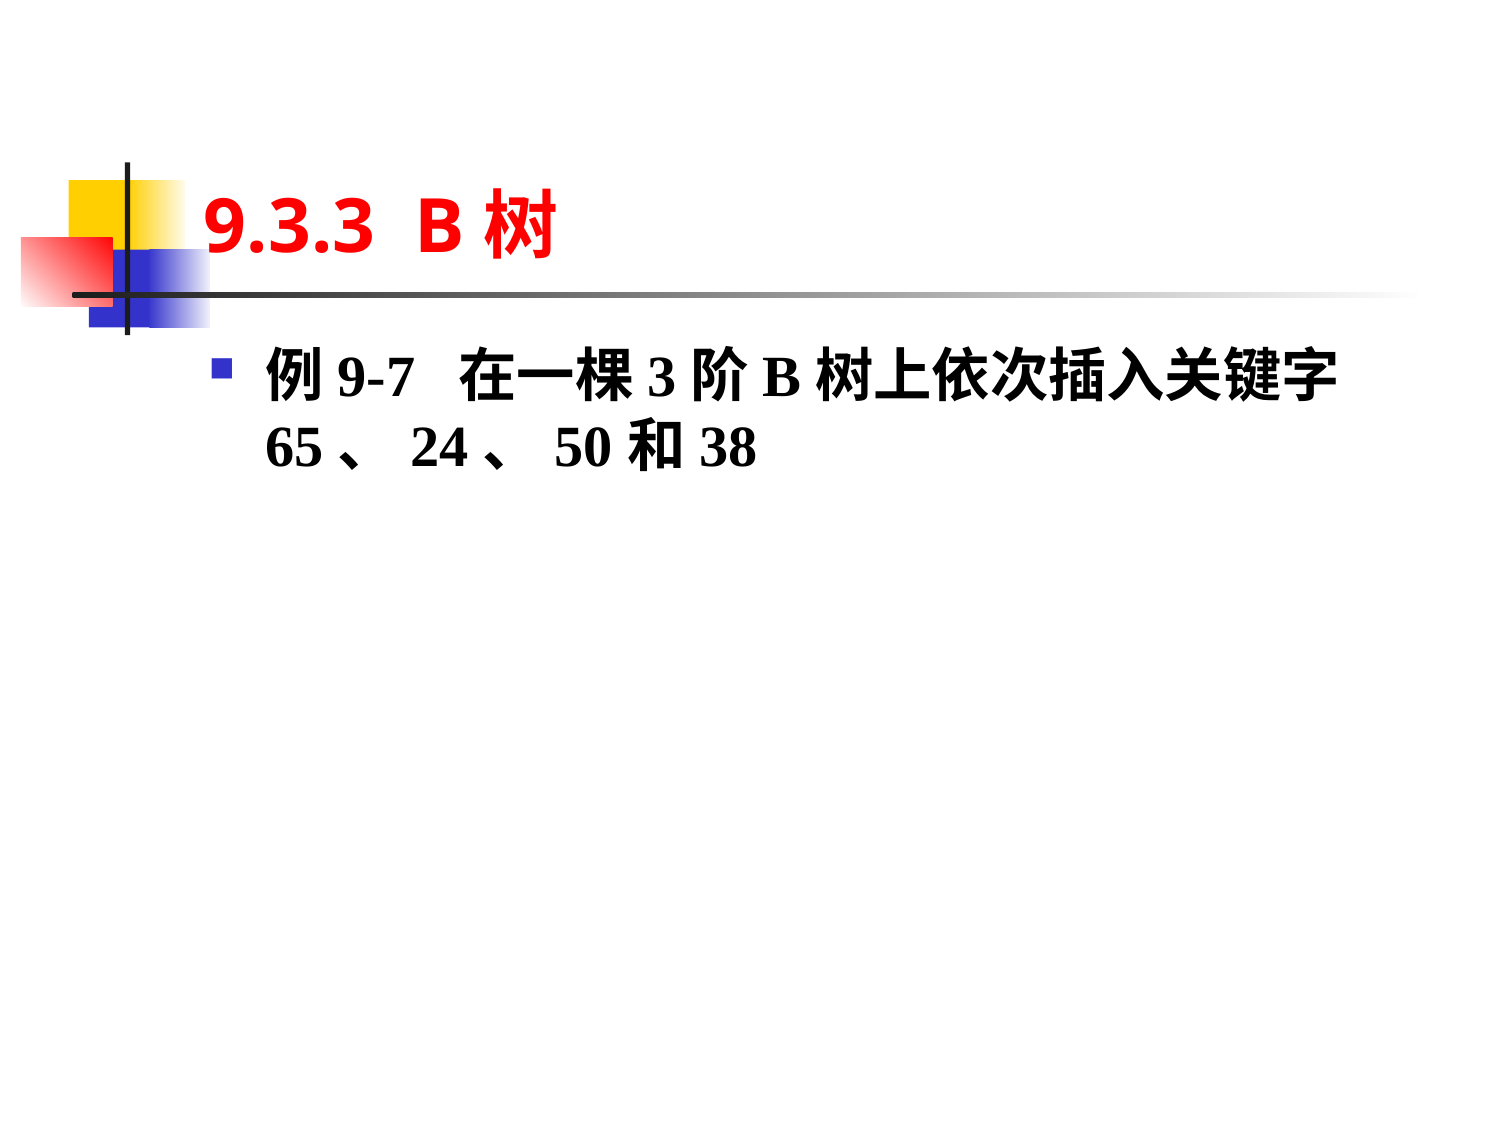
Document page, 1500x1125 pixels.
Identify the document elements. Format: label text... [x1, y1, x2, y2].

title 9.3.3 B树 [188, 35, 1468, 275]
list 例9-7 在一棵3阶B树上依次插入关键字65、24、50和38 [193, 331, 1469, 1006]
